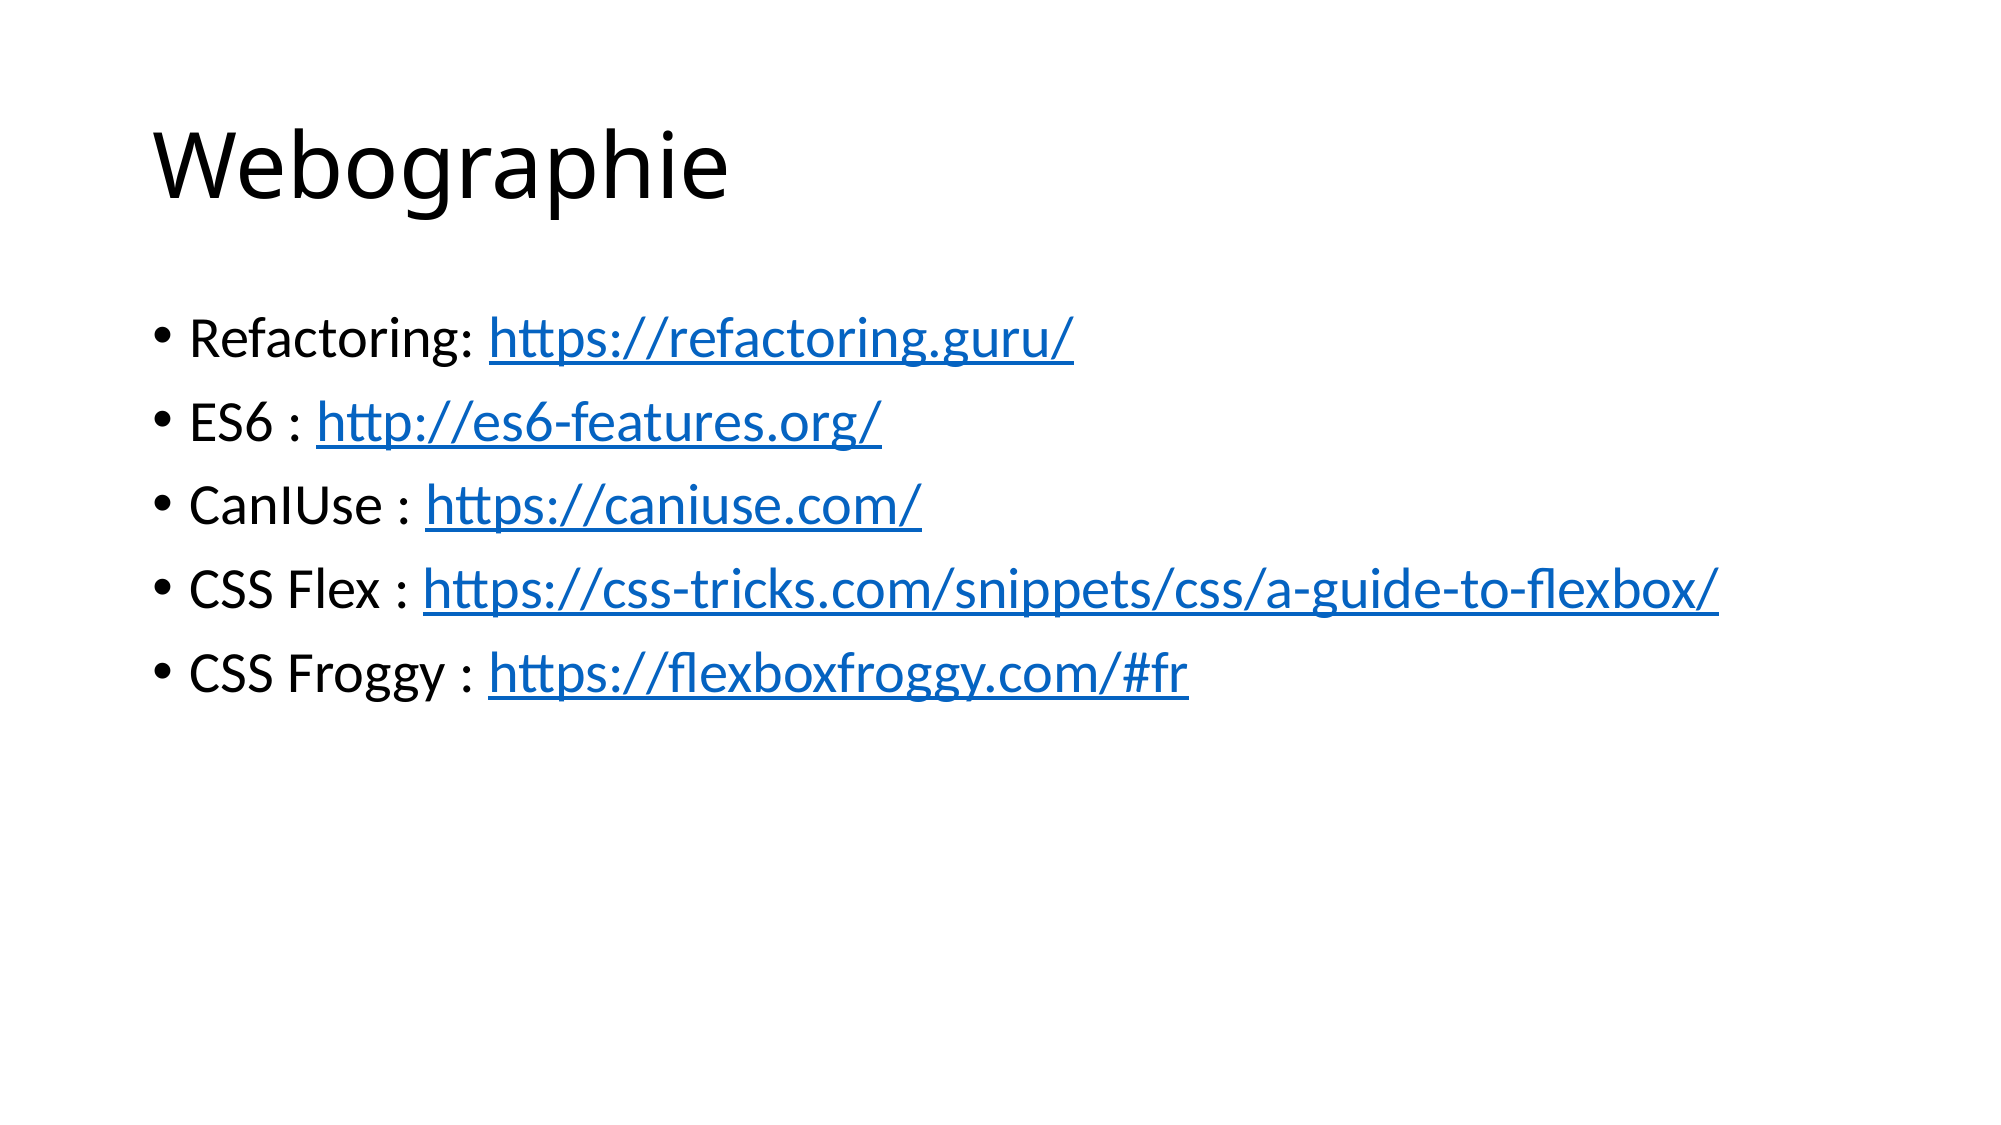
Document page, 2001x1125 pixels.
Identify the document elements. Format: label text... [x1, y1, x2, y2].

title Webographie [137, 59, 1863, 278]
list Refactoring: https://refactoring.guru/ ES6 : http://es6-features.org/ CanIUse : https://caniuse.com/ CSS Flex : https://css-tricks.com/snippets/css/a-guide-to-flexbox/ CSS Froggy : https://flexboxfroggy.com/#fr [137, 299, 1863, 1014]
